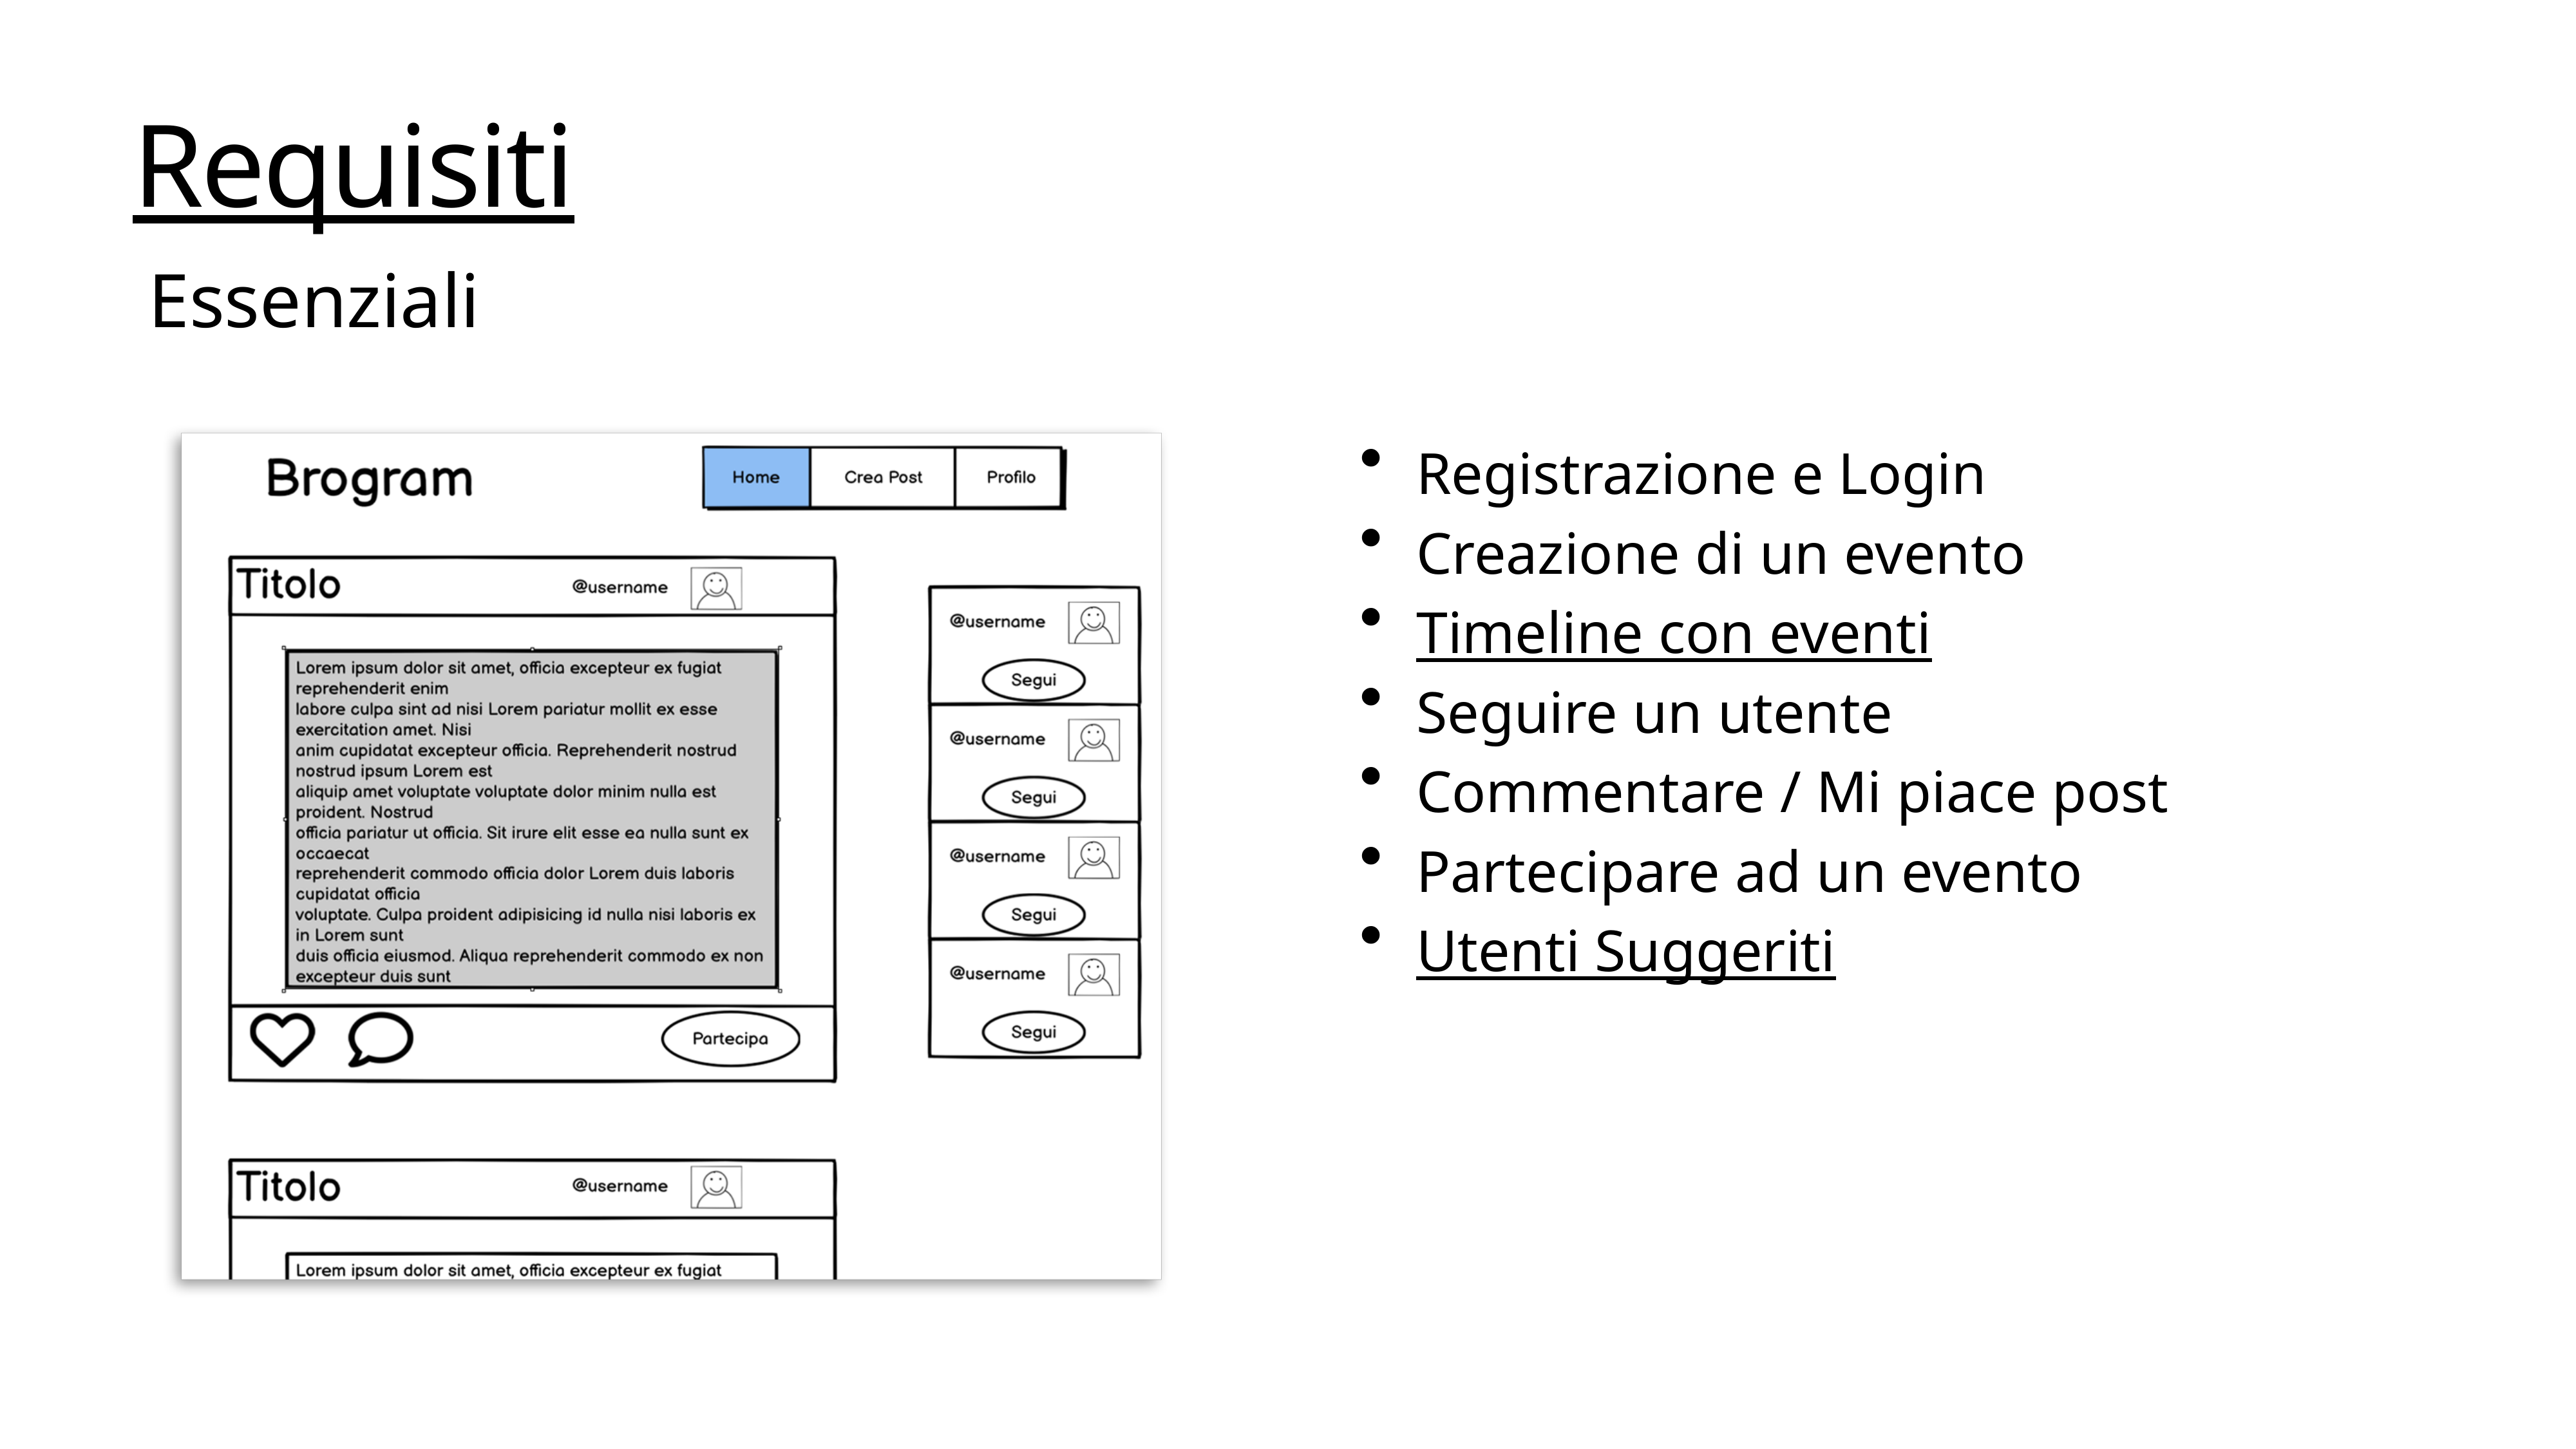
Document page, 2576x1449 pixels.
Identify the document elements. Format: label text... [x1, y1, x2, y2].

list Registrazione e Login Creazione di un evento Timeline con eventi Seguire un utente Commentare / Mi piace post Partecipare ad un evento Utenti Suggeriti [1354, 467, 2485, 1035]
picture [163, 425, 1170, 1298]
text_box Essenziali [143, 249, 2465, 348]
title Requisiti [127, 113, 2449, 266]
